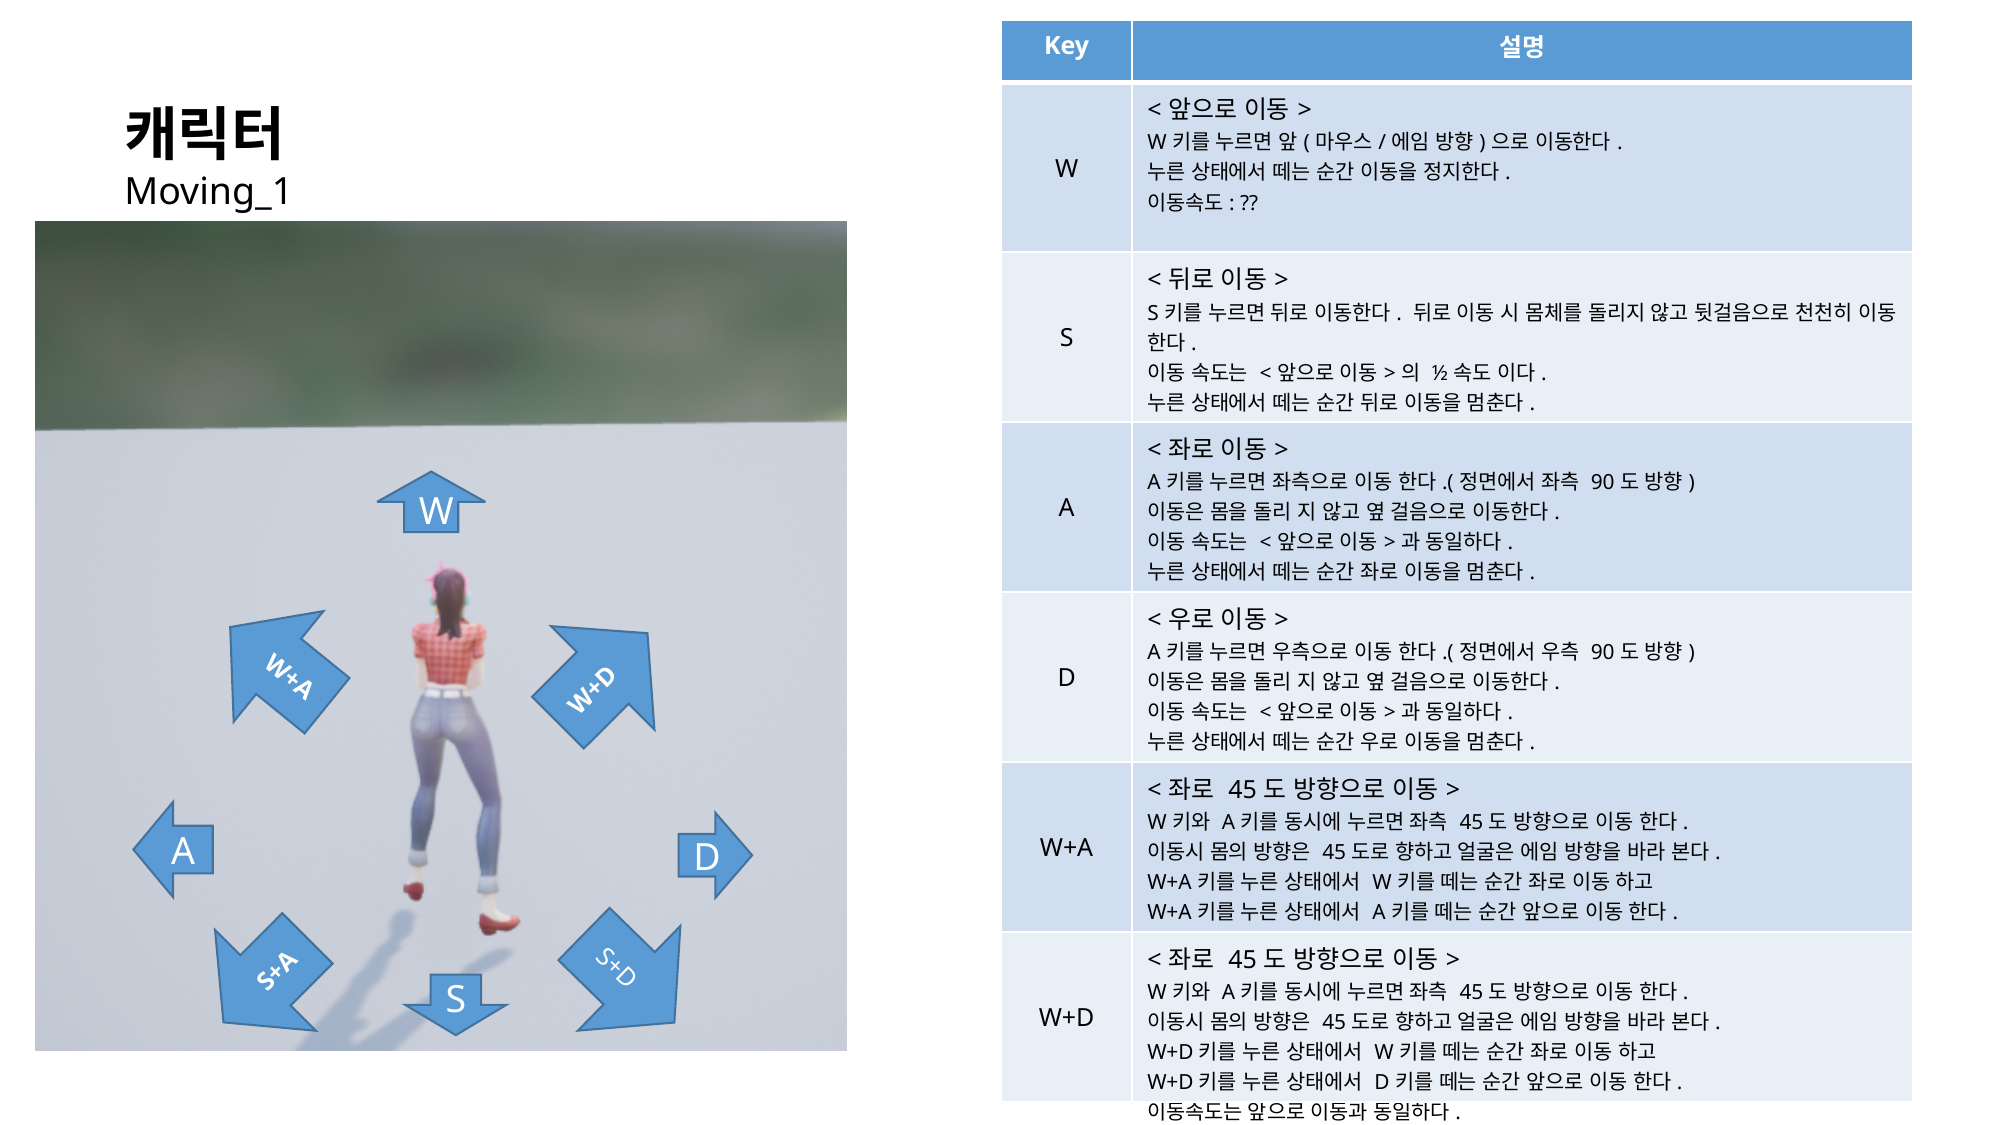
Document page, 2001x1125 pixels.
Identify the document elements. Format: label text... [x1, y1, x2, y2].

table_cell <우로 이동> A키를 누르면 우측으로 이동 한다.(정면에서 우측 90도 방향) 이동은 몸을 돌리 지 않고 옆 걸음으로 이동한다. 이동 속도는 <앞으로 이동>과 동일하다. 누른 상태에서 떼는 순간 우로 이동을 멈춘다. [1133, 593, 1912, 761]
table_cell W+D [1002, 933, 1131, 1101]
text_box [34, 221, 847, 1052]
table_cell W [1002, 85, 1131, 251]
table_cell <좌로 45도 방향으로 이동> W키와 A키를 동시에 누르면 좌측 45도 방향으로 이동 한다. 이동시 몸의 방향은 45도로 향하고 얼굴은 에임 방향을 바라 본다. W+A키를 누른 상태에서 W키를 떼는 순간 좌로 이동 하고 W+A키를 누른 상태에서 A키를 떼는 순간 앞으로 이동 한다. 이동속도는 앞으로 이동과 동일하다. [1133, 763, 1912, 931]
table_header 설명 [1133, 21, 1912, 80]
table_cell W+A [1002, 763, 1131, 931]
table_cell <좌로 이동> A키를 누르면 좌측으로 이동 한다.(정면에서 좌측 90도 방향) 이동은 몸을 돌리 지 않고 옆 걸음으로 이동한다. 이동 속도는 <앞으로 이동>과 동일하다. 누른 상태에서 떼는 순간 좌로 이동을 멈춘다. [1133, 423, 1912, 591]
table_cell <앞으로 이동> W키를 누르면 앞(마우스/에임 방향)으로 이동한다. 누른 상태에서 떼는 순간 이동을 정지한다. 이동속도: ?? [1133, 85, 1912, 251]
text_box 캐릭터 Moving_1 [109, 89, 338, 220]
table_cell S [1002, 253, 1131, 421]
table_cell A [1002, 423, 1131, 591]
table_cell <좌로 45도 방향으로 이동> W키와 A키를 동시에 누르면 좌측 45도 방향으로 이동 한다. 이동시 몸의 방향은 45도로 향하고 얼굴은 에임 방향을 바라 본다. W+D키를 누른 상태에서 W키를 떼는 순간 좌로 이동 하고 W+D키를 누른 상태에서 D키를 떼는 순간 앞으로 이동 한다. 이동속도는 앞으로 이동과 동일하다. [1133, 933, 1912, 1101]
table_cell <뒤로 이동> S키를 누르면 뒤로 이동한다. 뒤로 이동 시 몸체를 돌리지 않고 뒷걸음으로 천천히 이동 한다. 이동 속도는 <앞으로 이동>의 ½속도 이다. 누른 상태에서 떼는 순간 뒤로 이동을 멈춘다. [1133, 253, 1912, 421]
table_header Key [1002, 21, 1131, 80]
table_cell D [1002, 593, 1131, 761]
